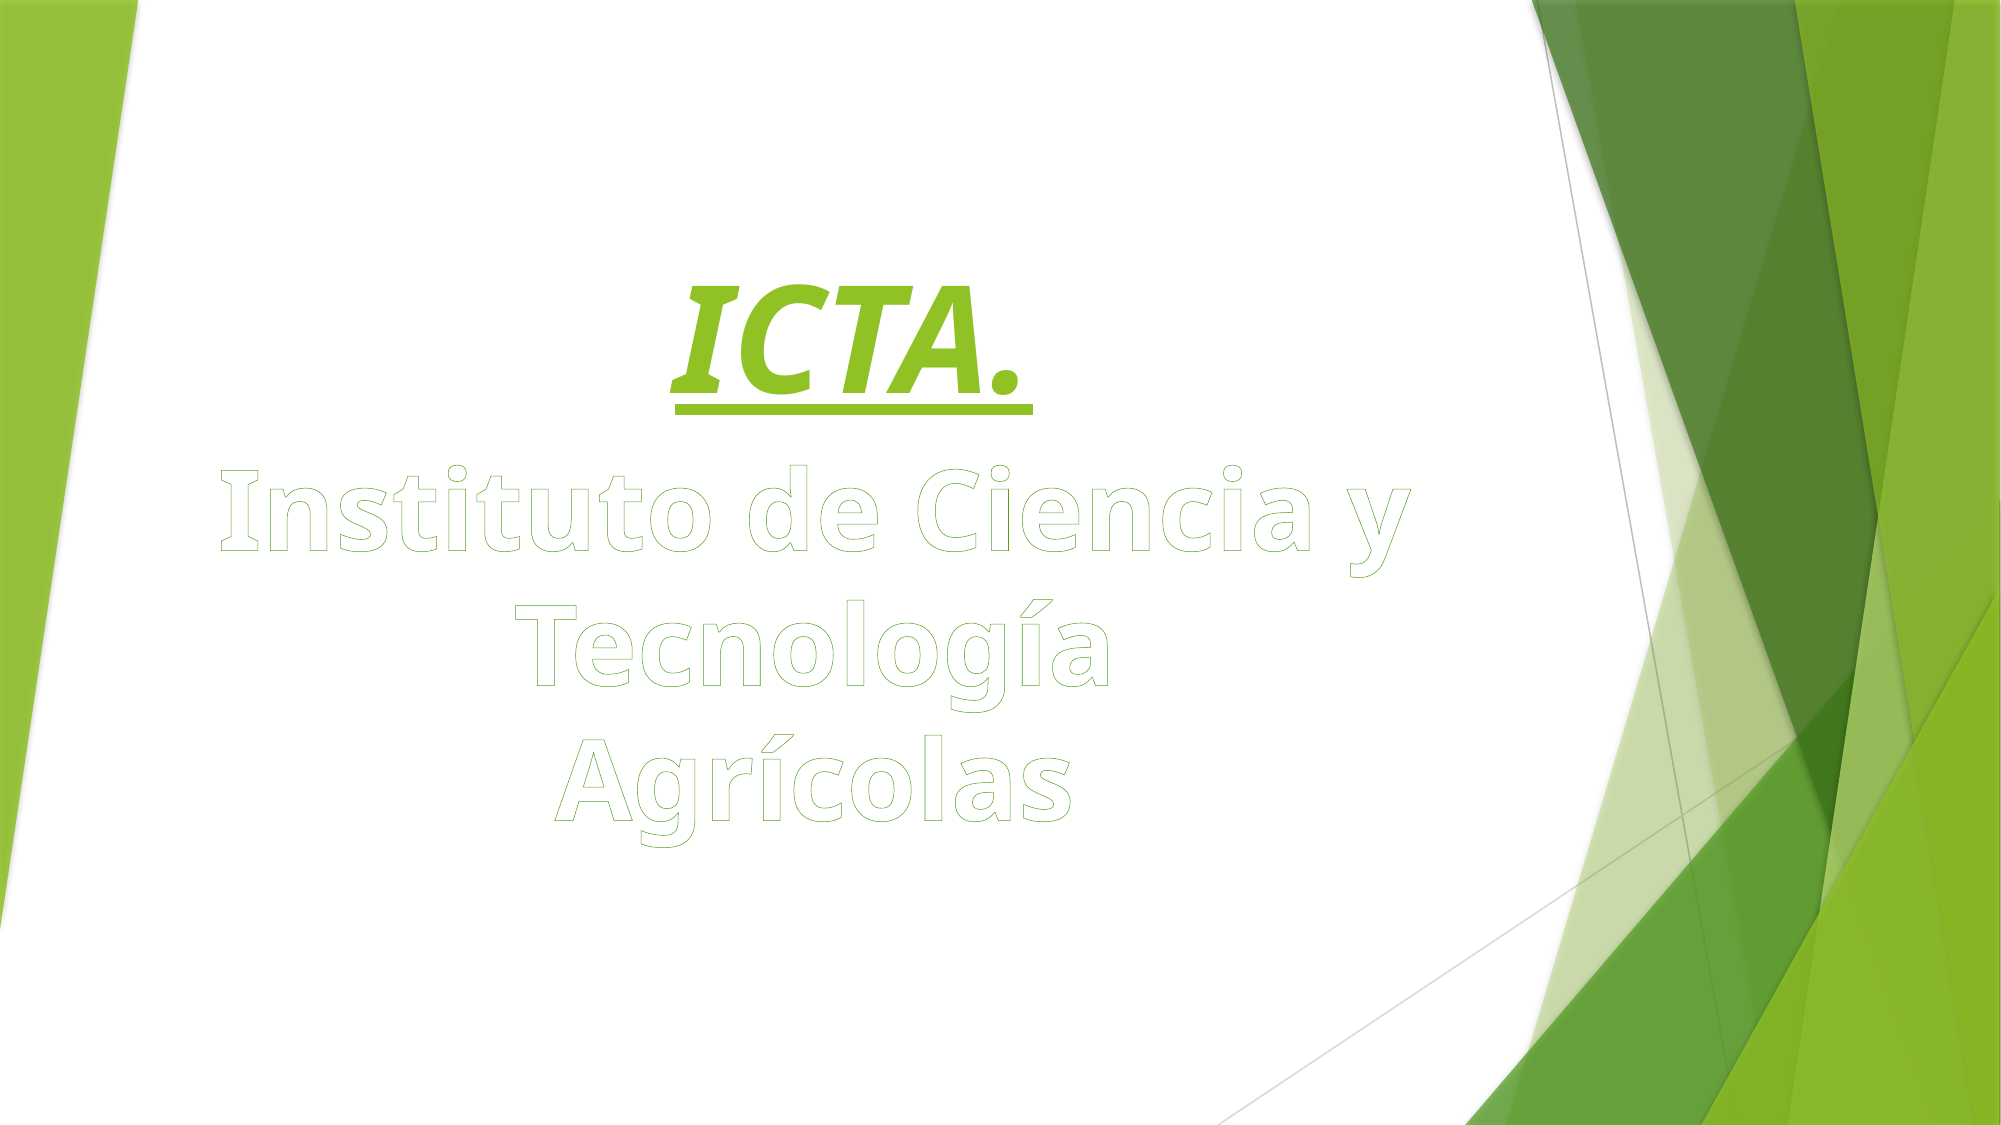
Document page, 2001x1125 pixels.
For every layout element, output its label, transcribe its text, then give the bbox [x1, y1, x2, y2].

text_box Instituto de Ciencia y Tecnología Agrícolas [0, 430, 1630, 851]
title ICTA. [216, 177, 1491, 430]
